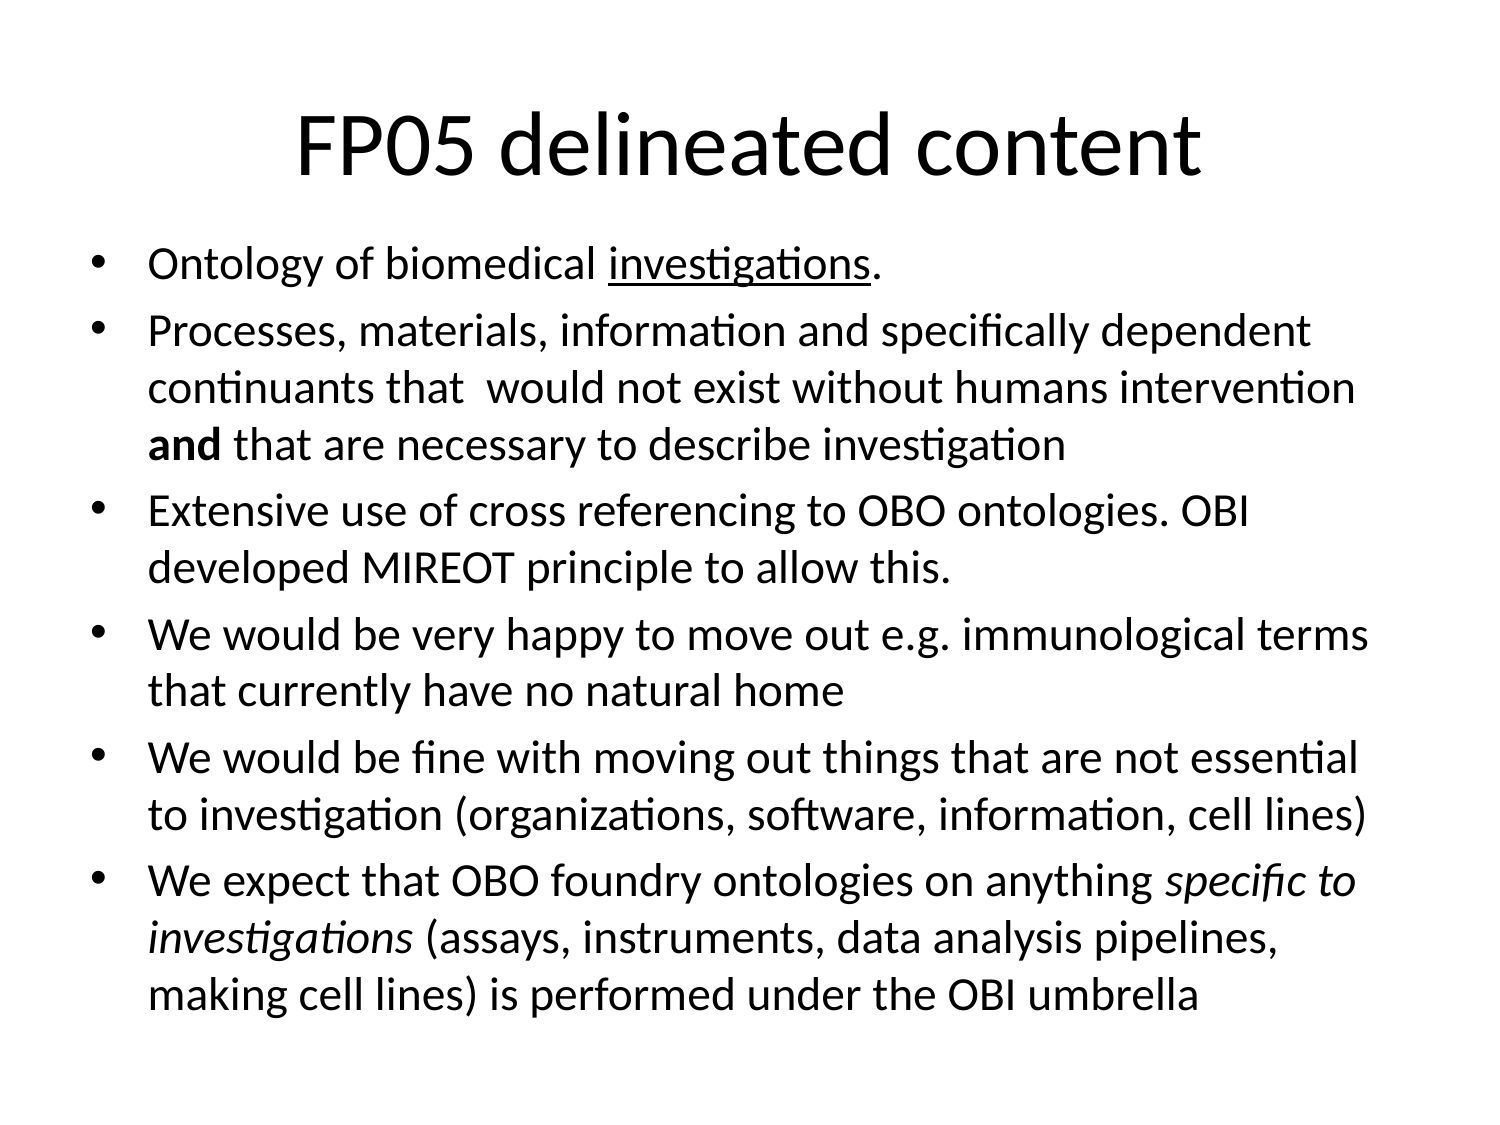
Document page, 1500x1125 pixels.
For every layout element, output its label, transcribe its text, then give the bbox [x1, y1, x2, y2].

list Ontology of biomedical investigations. Processes, materials, information and specifically dependent continuants that would not exist without humans intervention and that are necessary to describe investigation Extensive use of cross referencing to OBO ontologies. OBI developed MIREOT principle to allow this. We would be very happy to move out e.g. immunological terms that currently have no natural home We would be fine with moving out things that are not essential to investigation (organizations, software, information, cell lines) We expect that OBO foundry ontologies on anything specific to investigations (assays, instruments, data analysis pipelines, making cell lines) is performed under the OBI umbrella [75, 224, 1425, 1038]
title FP05 delineated content [75, 45, 1425, 224]
